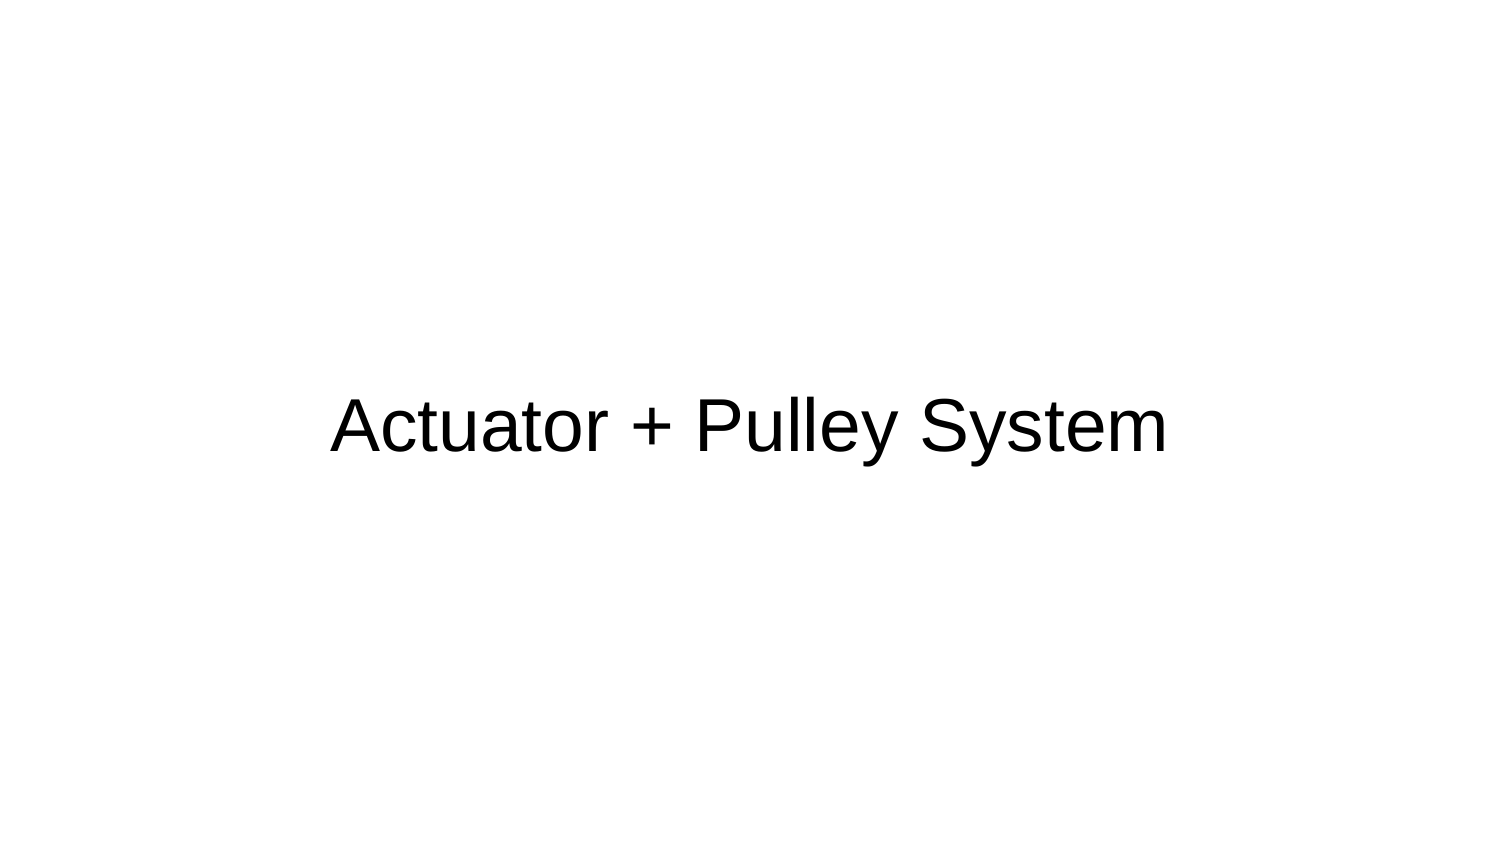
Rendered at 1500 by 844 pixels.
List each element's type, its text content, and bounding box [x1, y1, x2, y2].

title Actuator + Pulley System [51, 352, 1449, 491]
